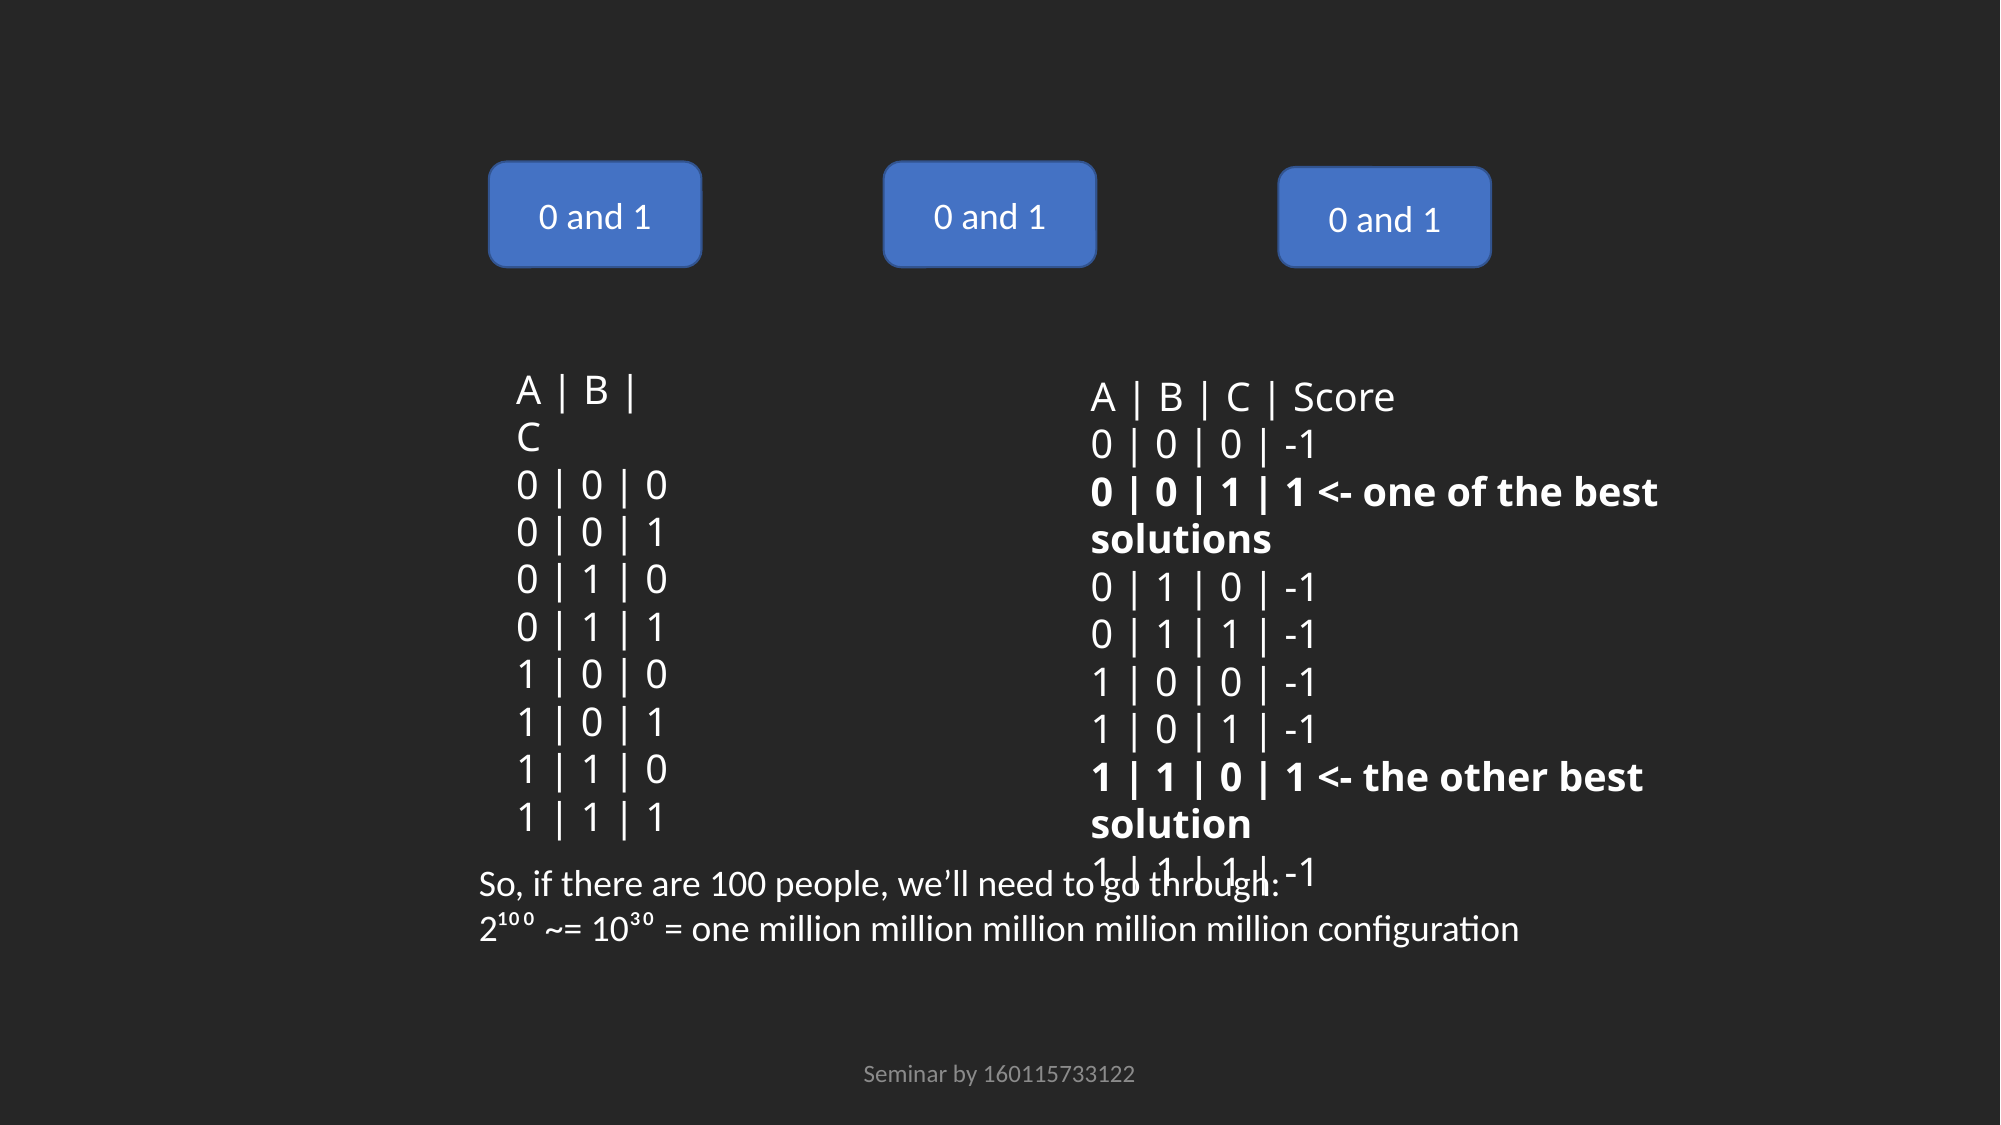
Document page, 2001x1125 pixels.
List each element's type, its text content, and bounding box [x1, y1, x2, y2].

text_box 0 and 1 [487, 160, 703, 269]
text_box A | B | C | Score 0 | 0 | 0 | -1 0 | 0 | 1 | 1 <- one of the best solutions 0 | 1 | 0 | -1 0 | 1 | 1 | -1 1 | 0 | 0 | -1 1 | 0 | 1 | -1 1 | 1 | 0 | 1 <- the other best solution 1 | 1 | 1 | -1 [1075, 364, 1800, 902]
text_box 0 and 1 [882, 160, 1098, 269]
text_box 0 and 1 [1277, 165, 1493, 269]
text_box So, if there are 100 people, we’ll need to go through: 2¹⁰⁰ ~= 10³⁰ = one million million million million million configuration [463, 851, 1536, 1001]
footer Seminar by 160115733122 [662, 1042, 1338, 1103]
text_box A | B | C 0 | 0 | 0 0 | 0 | 1 0 | 1 | 0 0 | 1 | 1 1 | 0 | 0 1 | 0 | 1 1 | 1 | 0 1 | 1 | 1 [501, 357, 690, 847]
